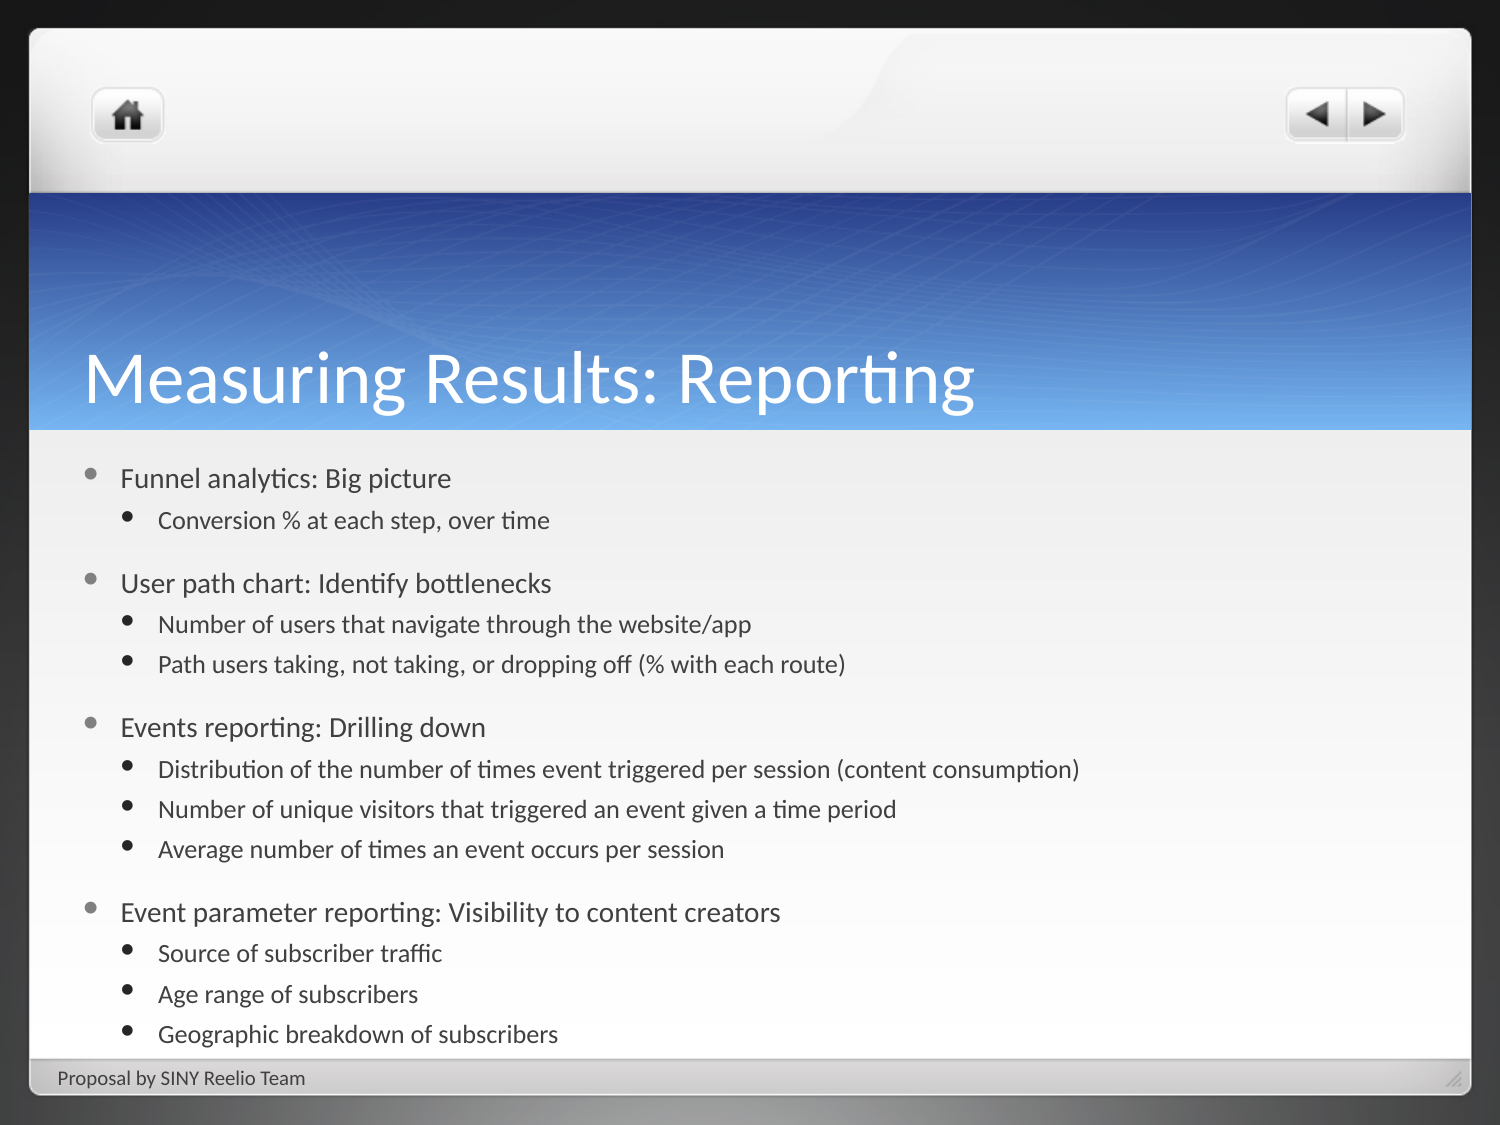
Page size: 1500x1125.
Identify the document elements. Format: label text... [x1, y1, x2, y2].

title Measuring Results: Reporting [68, 238, 1432, 427]
text_box [86, 82, 175, 149]
footer Proposal by SINY Reelio Team [42, 1058, 643, 1097]
picture [0, 0, 1500, 1125]
text_box [1277, 79, 1346, 150]
text_box [1346, 79, 1411, 150]
list Funnel analytics: Big picture Conversion % at each step, over time User path chart: Identify bottlenecks Number of users that navigate through the website/app Path users taking, not taking, or dropping off (% with each route) Events reporting: Drilling down Distribution of the number of times event triggered per session (content consumption) Number of unique visitors that triggered an event given a time period Average number of times an event occurs per session Event parameter reporting: Visibility to content creators Source of subscriber traffic Age range of subscribers Geographic breakdown of subscribers [68, 452, 1432, 1059]
